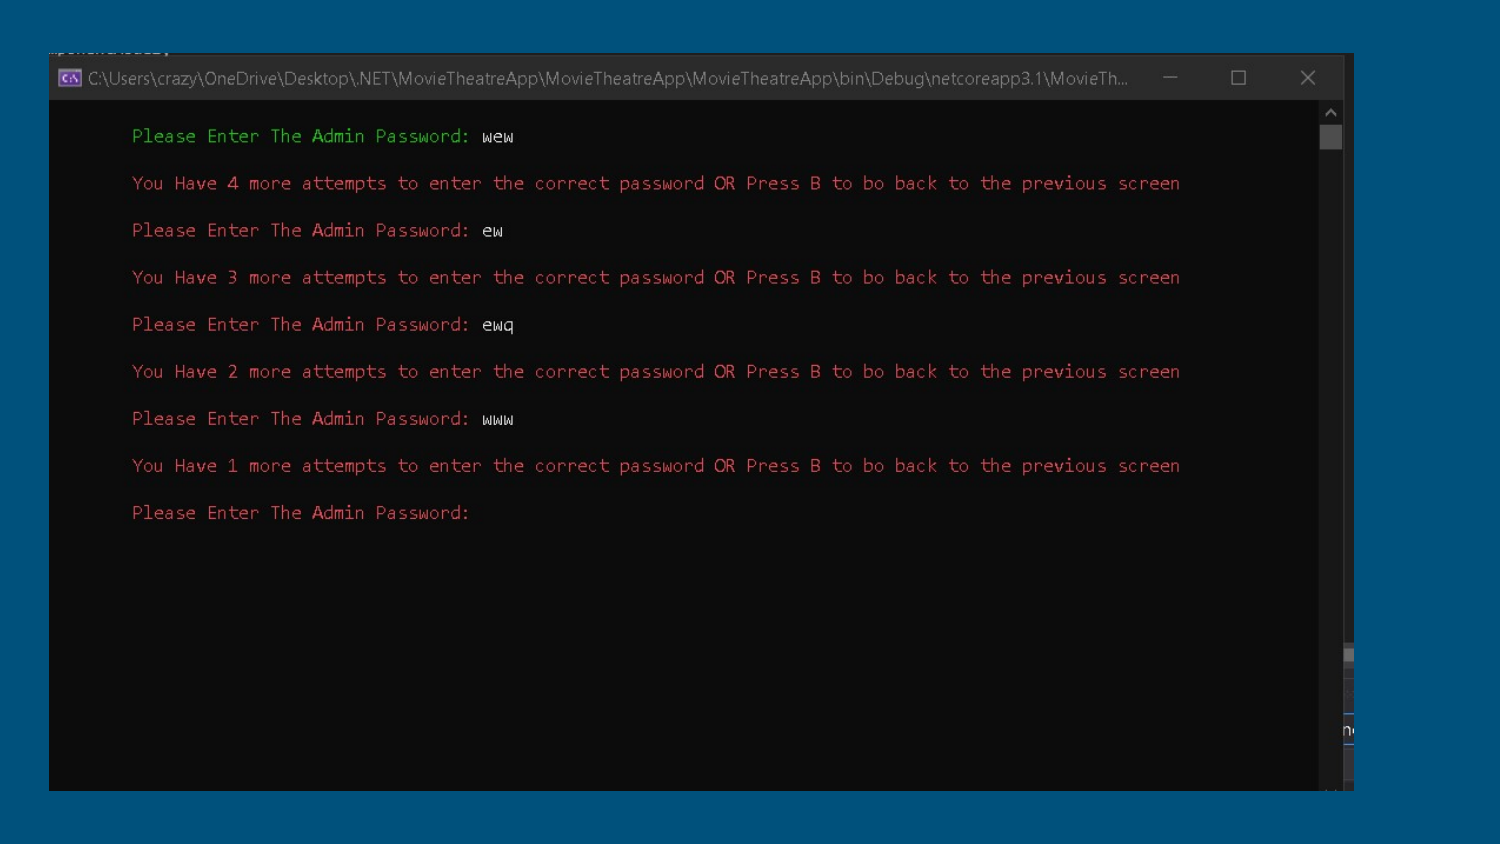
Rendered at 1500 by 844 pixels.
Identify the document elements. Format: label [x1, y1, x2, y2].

picture [50, 54, 1353, 790]
